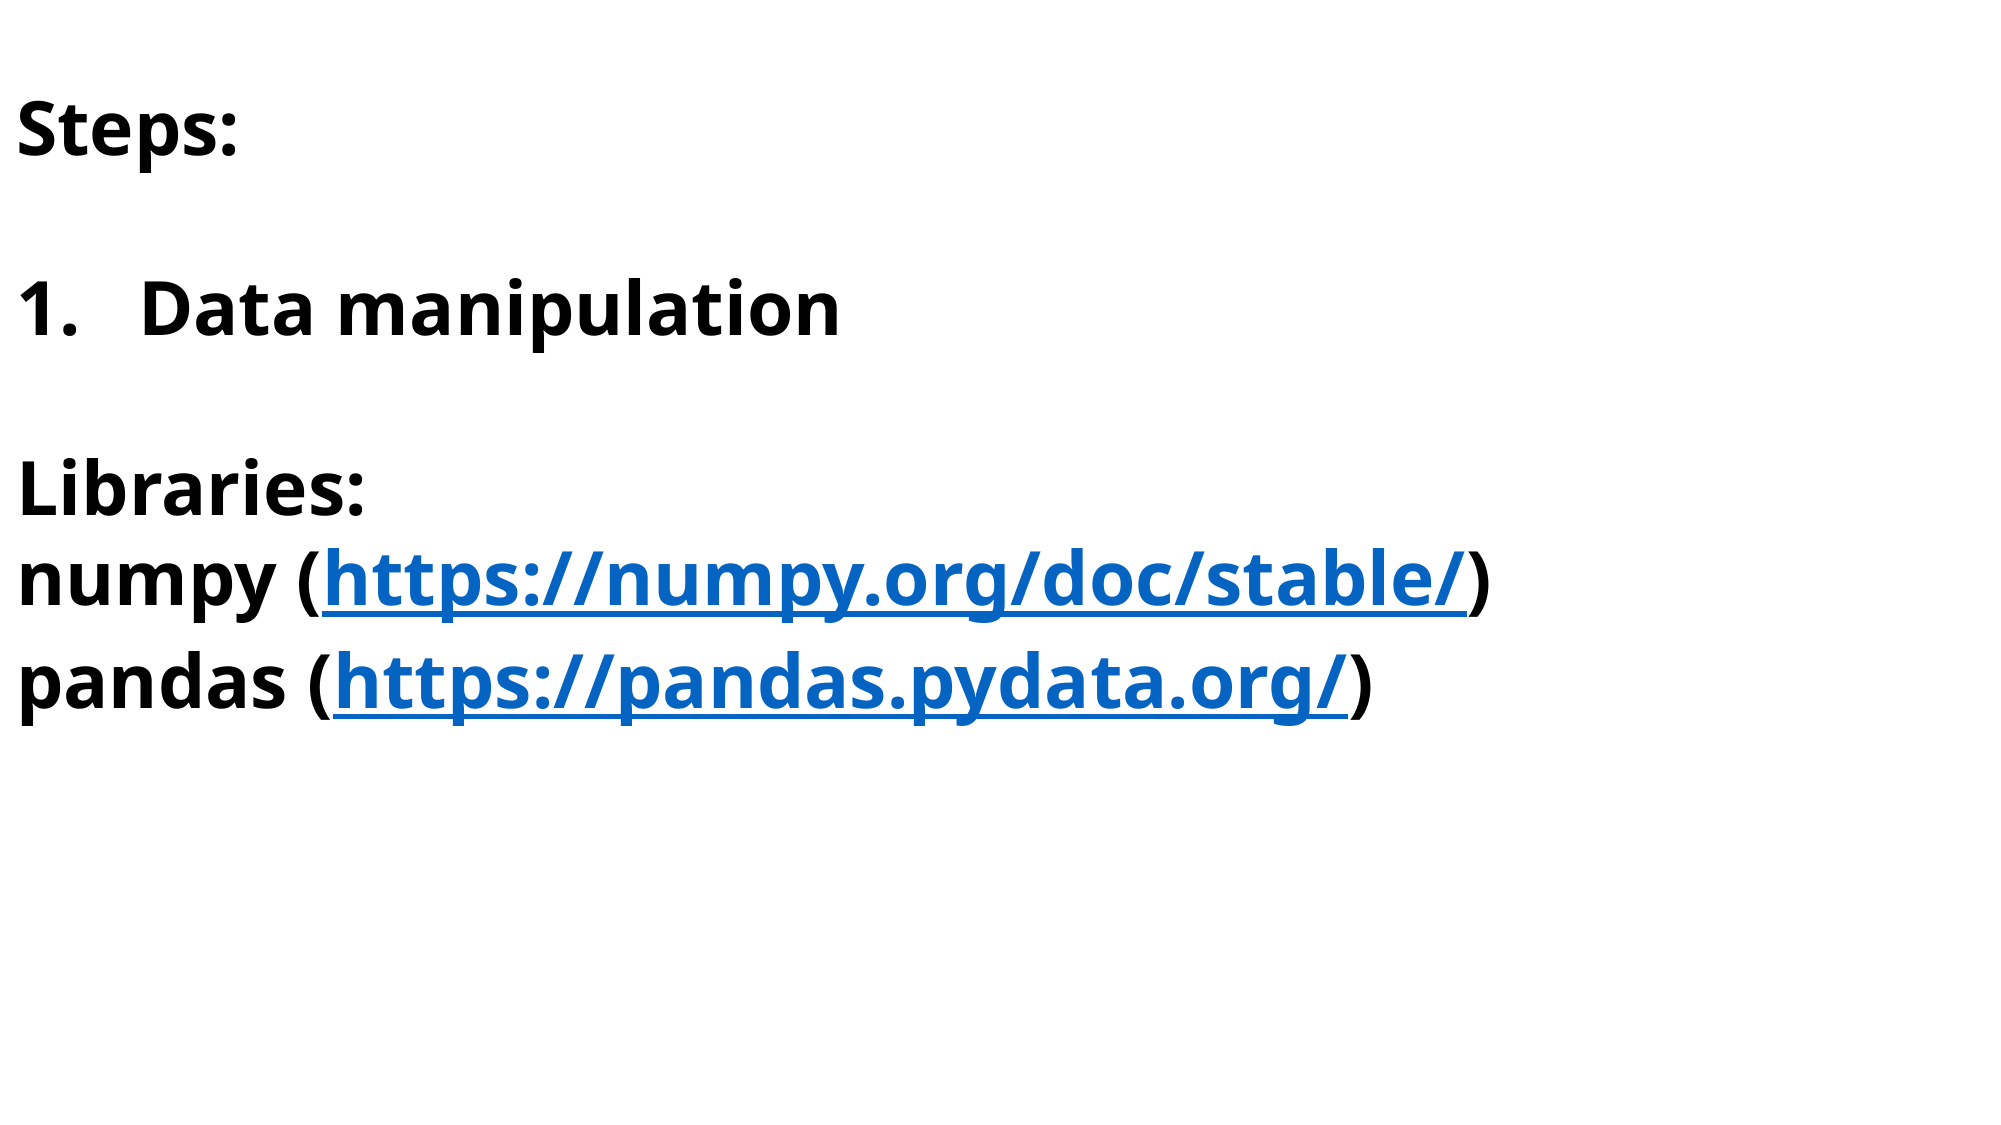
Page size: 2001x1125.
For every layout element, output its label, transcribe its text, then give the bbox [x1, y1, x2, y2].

text_box Steps: Data manipulation Libraries: numpy (https://numpy.org/doc/stable/) pandas (https://pandas.pydata.org/) [1, 73, 1507, 923]
